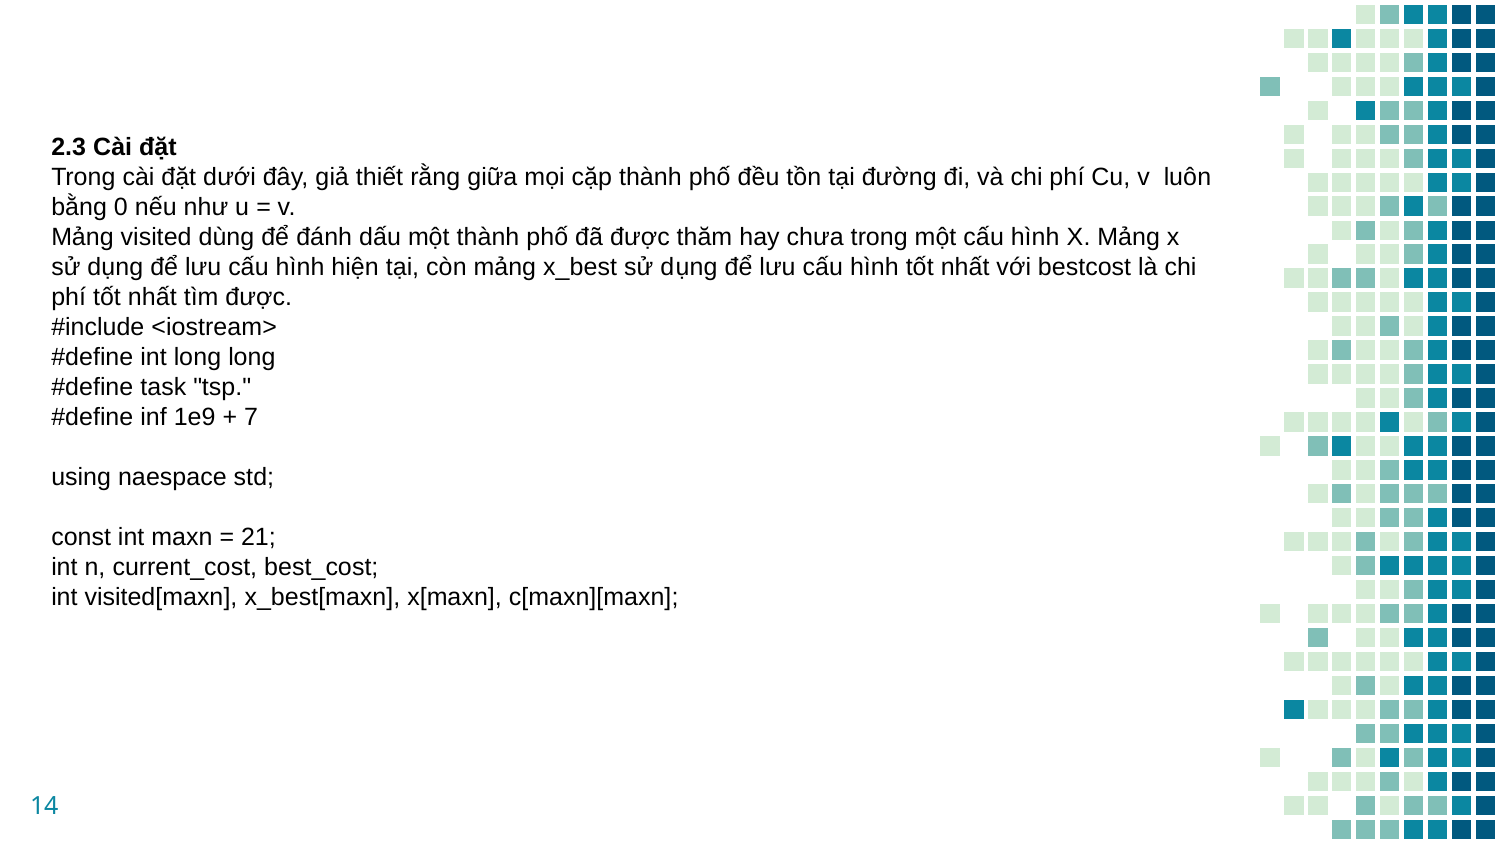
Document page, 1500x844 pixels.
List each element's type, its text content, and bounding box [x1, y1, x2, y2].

slide_number 14 [15, 774, 105, 839]
text_box 2.3 Cài đặt Trong cài đặt dưới đây, giả thiết rằng giữa mọi cặp thành phố đều tồn tại đường đi, và chi phí Cu, v luôn bằng 0 nếu như u = v. Mảng visited dùng để đánh dấu một thành phố đã được thăm hay chưa trong một cấu hình X. Mảng x sử dụng để lưu cấu hình hiện tại, còn mảng x_best sử dụng để lưu cấu hình tốt nhất với bestcost là chi phí tốt nhất tìm được. #include <iostream> #define int long long #define task "tsp." #define inf 1e9 + 7 using naespace std; const int maxn = 21; int n, current_cost, best_cost; int visited[maxn], x_best[maxn], x[maxn], c[maxn][maxn]; [36, 123, 1230, 648]
